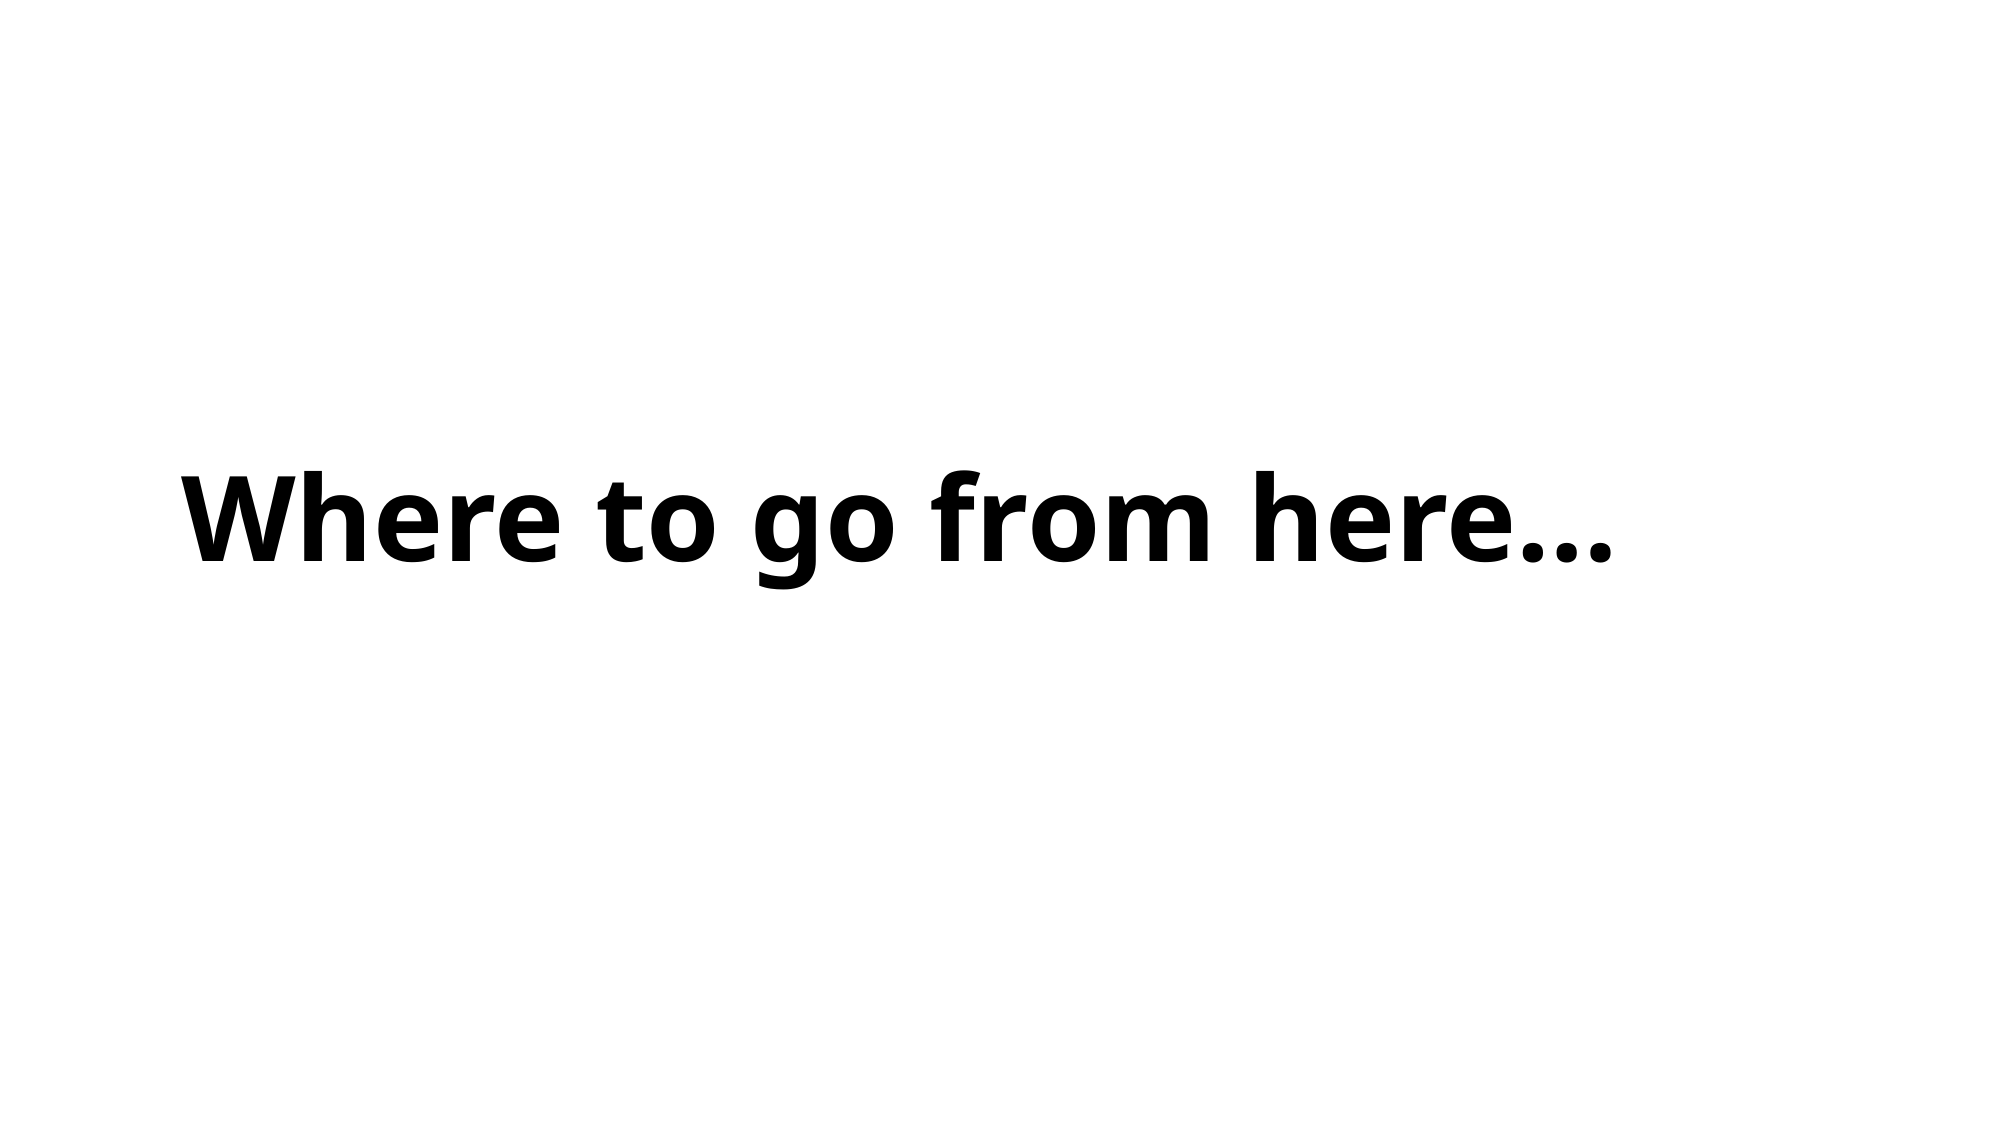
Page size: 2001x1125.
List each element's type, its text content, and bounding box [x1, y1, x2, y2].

title Where to go from here… [166, 414, 1892, 632]
